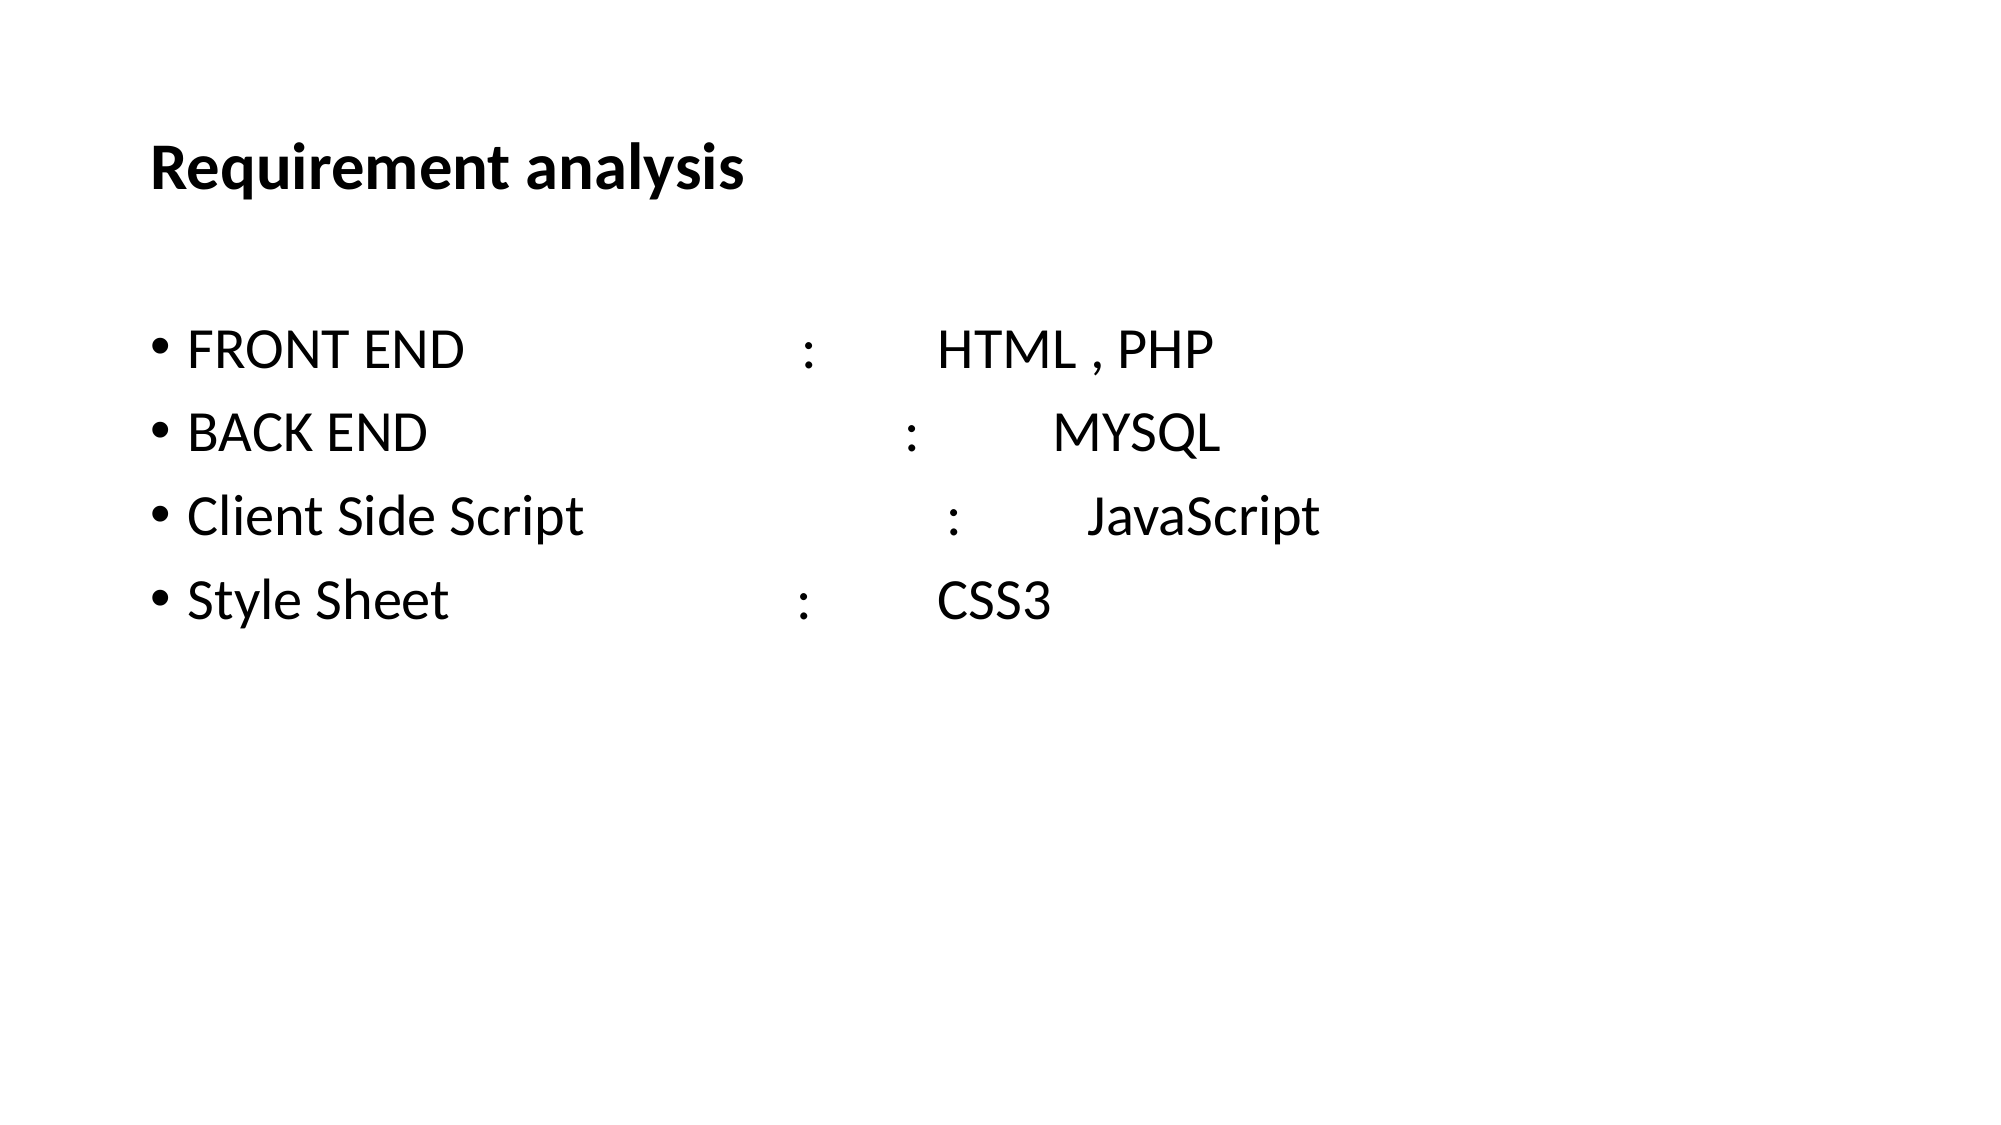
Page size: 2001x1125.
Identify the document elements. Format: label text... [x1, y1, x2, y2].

list Requirement analysis FRONT END : HTML , PHP BACK END : MYSQL Client Side Script : JavaScript Style Sheet : CSS3 [135, 124, 1861, 1003]
